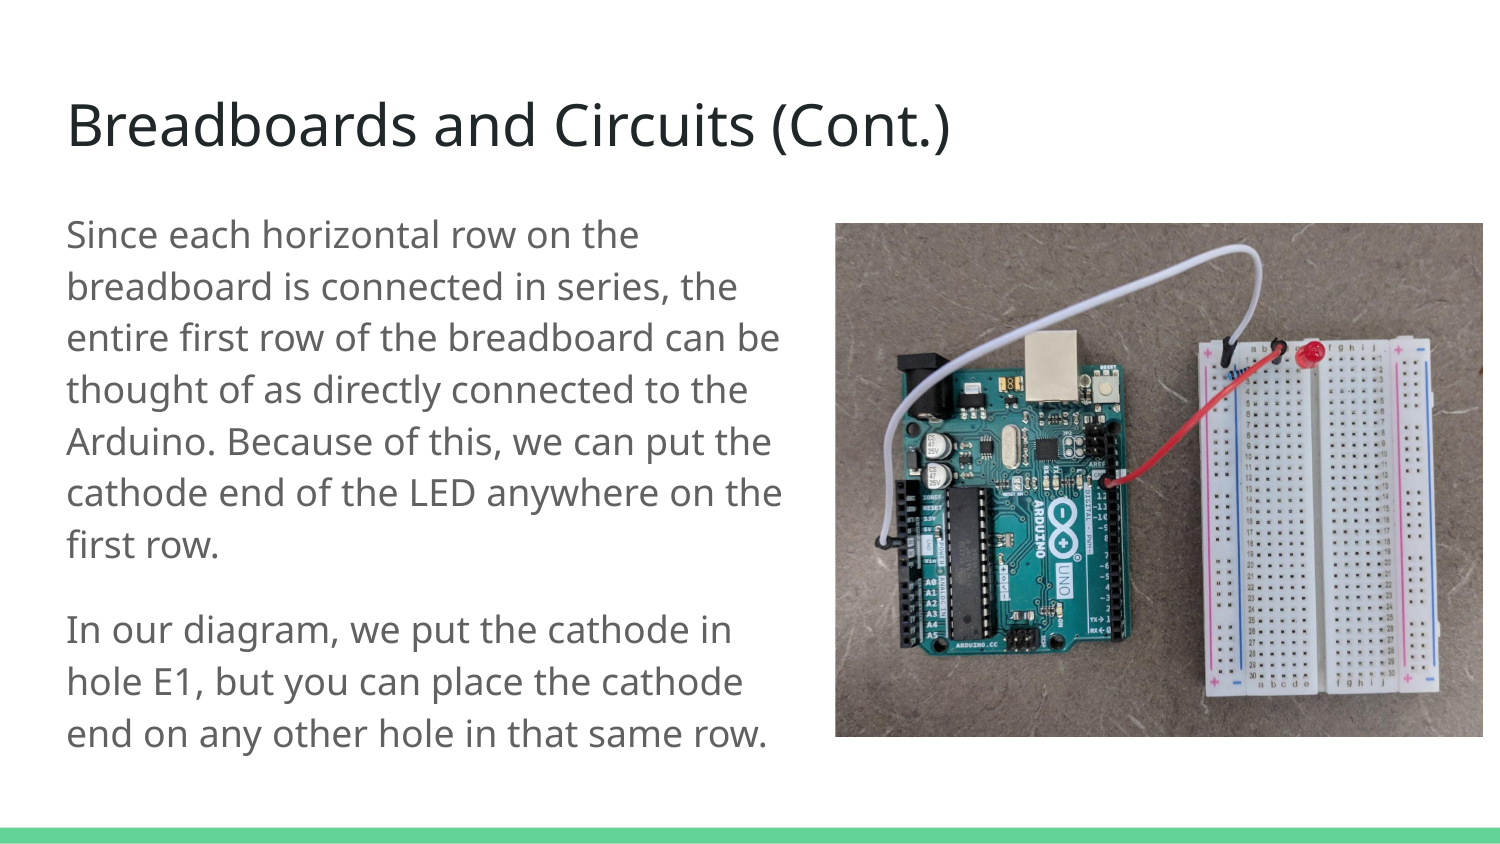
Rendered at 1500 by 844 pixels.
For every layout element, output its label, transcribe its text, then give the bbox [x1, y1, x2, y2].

list Since each horizontal row on the breadboard is connected in series, the entire first row of the breadboard can be thought of as directly connected to the Arduino. Because of this, we can put the cathode end of the LED anywhere on the first row. In our diagram, we put the cathode in hole E1, but you can place the cathode end on any other hole in that same row. [51, 189, 808, 750]
title Breadboards and Circuits (Cont.) [51, 72, 1449, 167]
picture [835, 223, 1484, 737]
